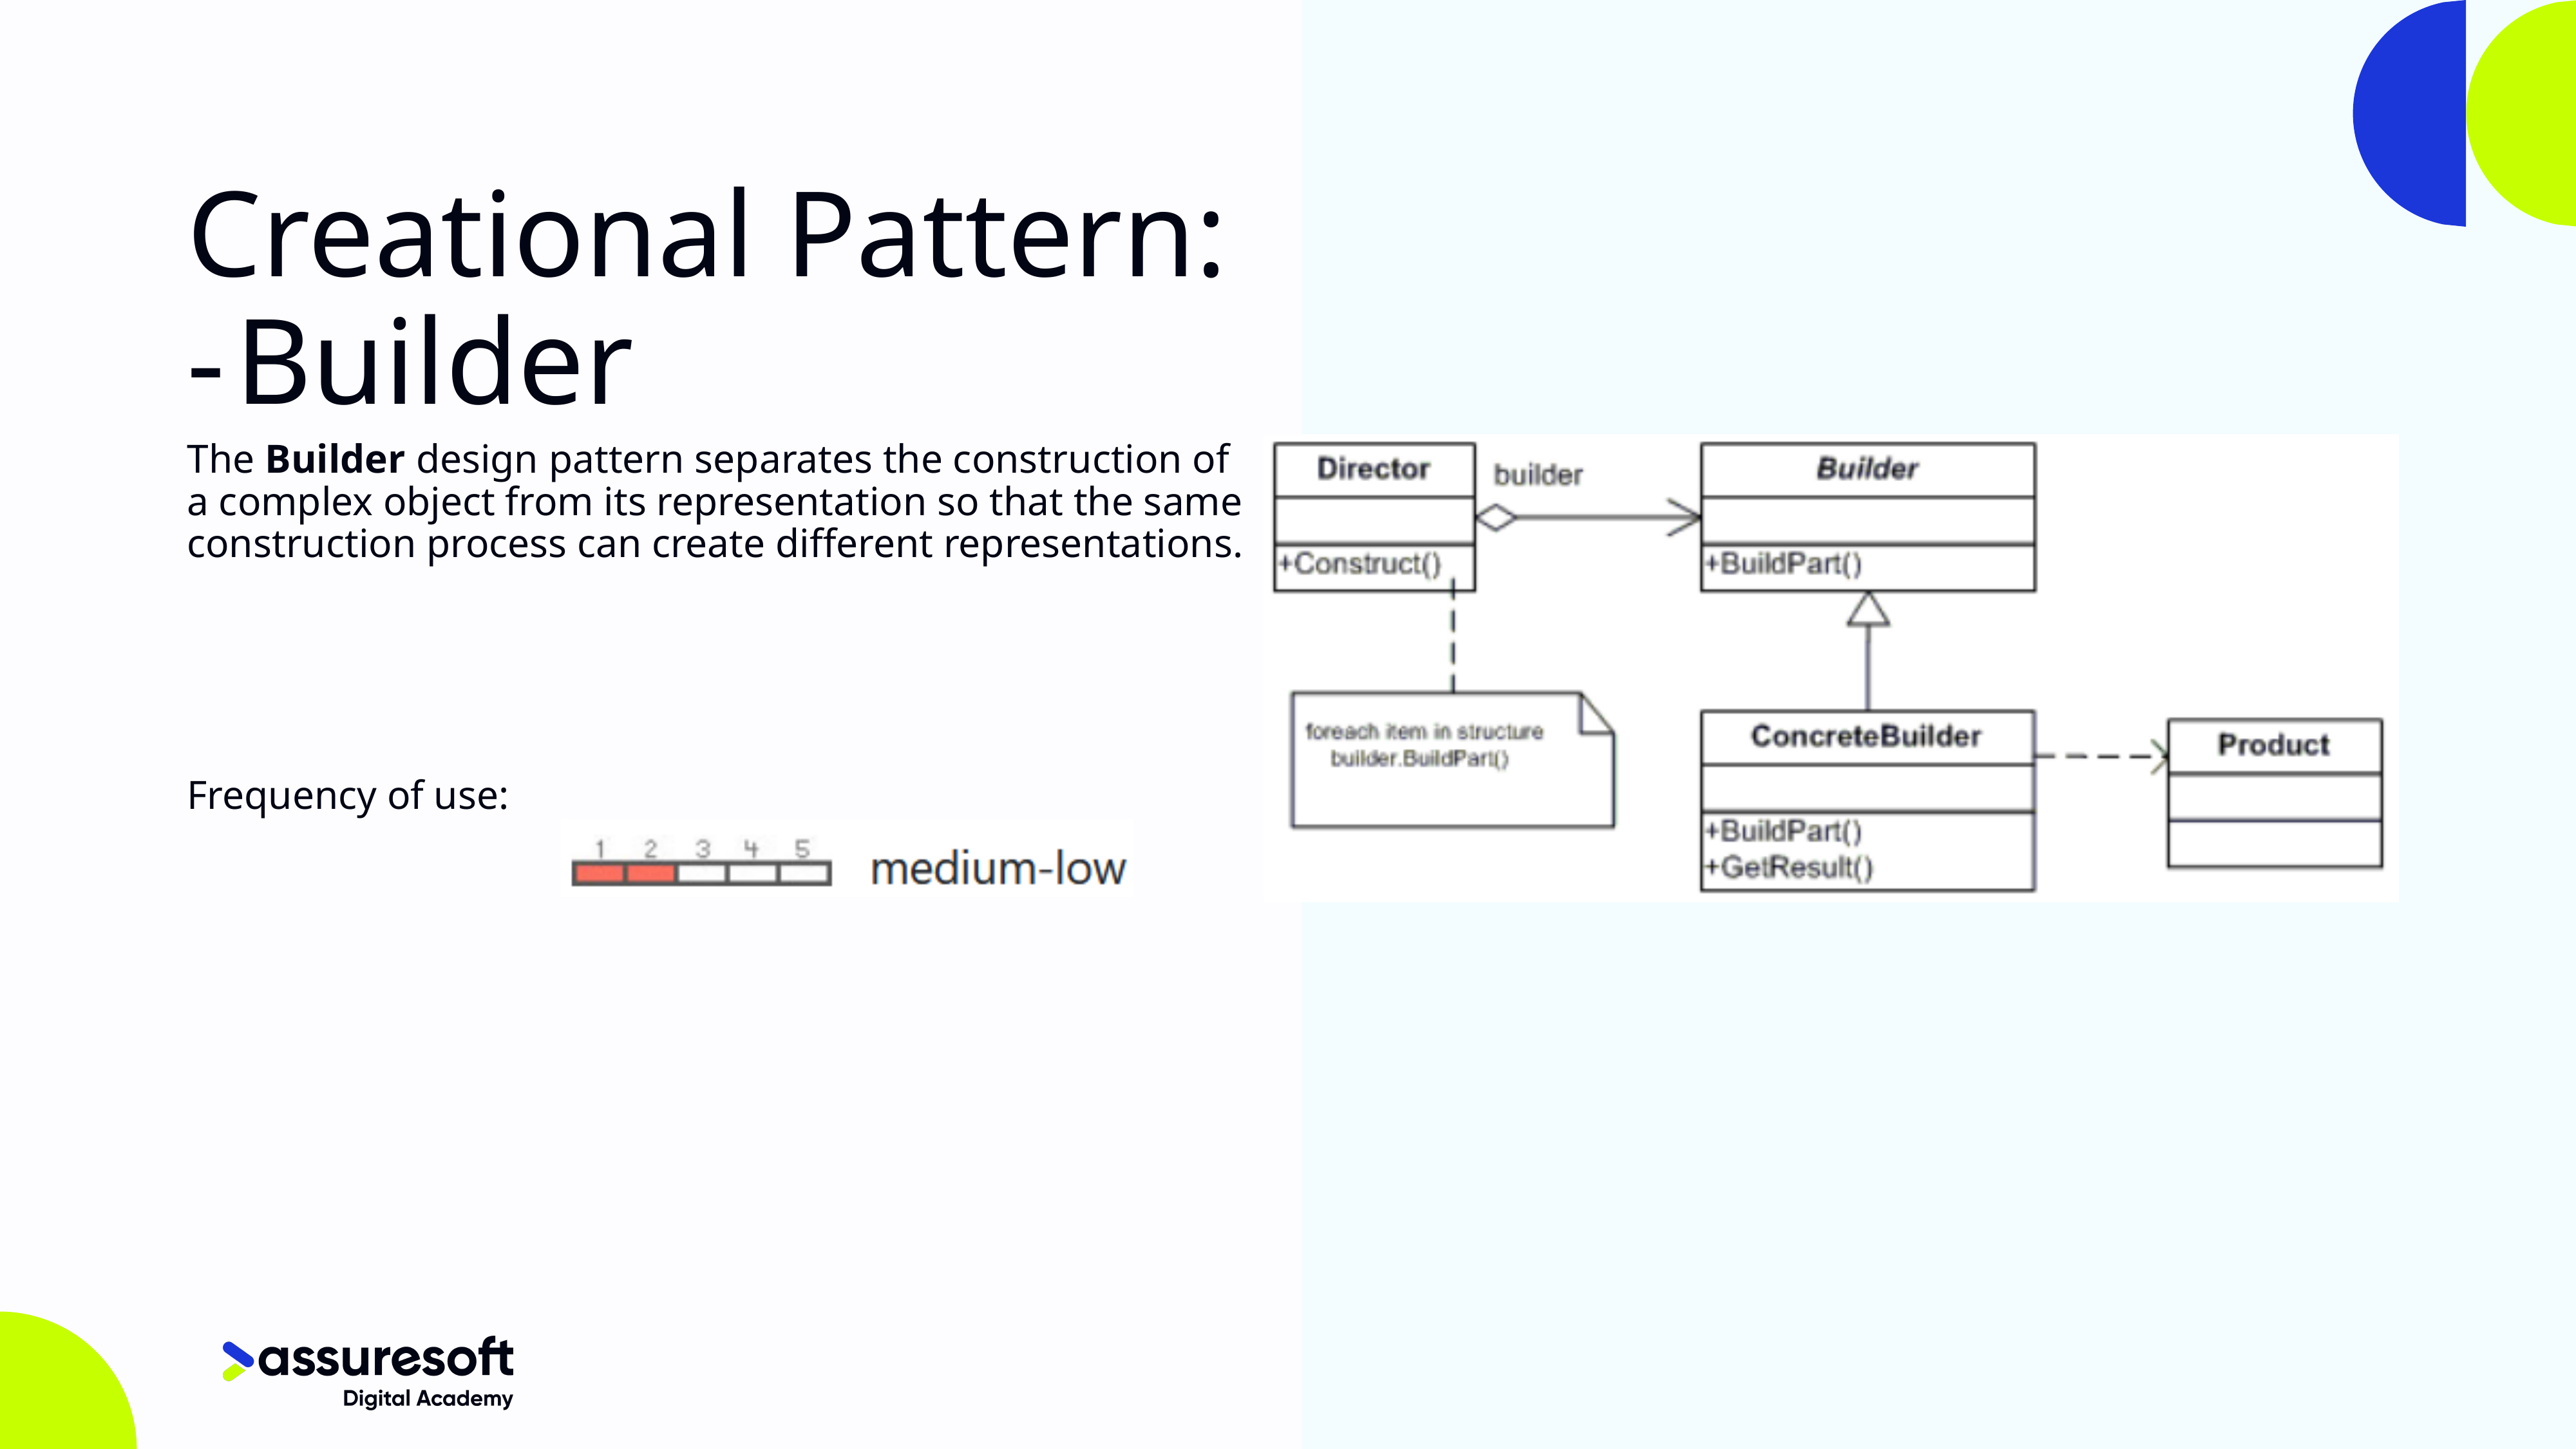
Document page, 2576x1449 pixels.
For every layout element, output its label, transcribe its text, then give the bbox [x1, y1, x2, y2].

picture [560, 819, 1133, 897]
picture [1264, 434, 2400, 902]
list The Builder design pattern separates the construction of a complex object from its representation so that the same construction process can create different representations. Frequency of use: [177, 435, 1264, 1240]
title Creational Pattern: Builder [177, 97, 2399, 435]
picture [223, 1336, 513, 1410]
